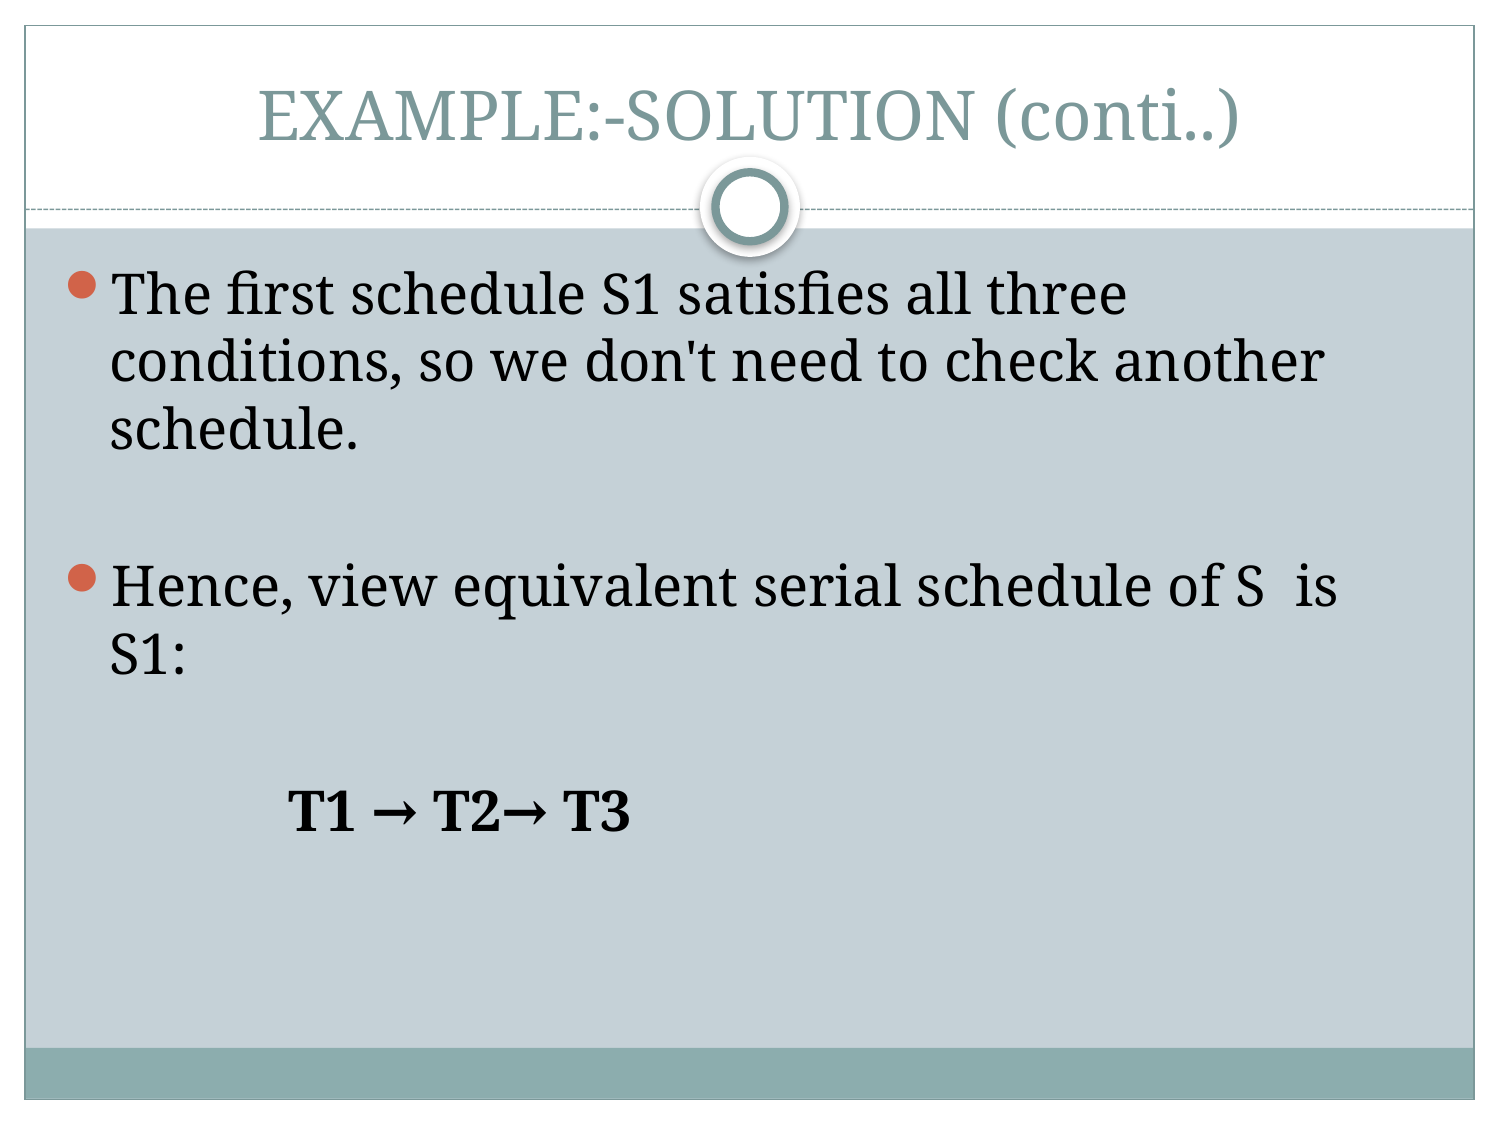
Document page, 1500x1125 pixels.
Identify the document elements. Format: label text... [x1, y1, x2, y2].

title EXAMPLE:-SOLUTION (conti..) [49, 37, 1450, 162]
list The first schedule S1 satisfies all three conditions, so we don't need to check another schedule. Hence, view equivalent serial schedule of S is S1: T1 → T2→ T3 [49, 250, 1445, 1001]
